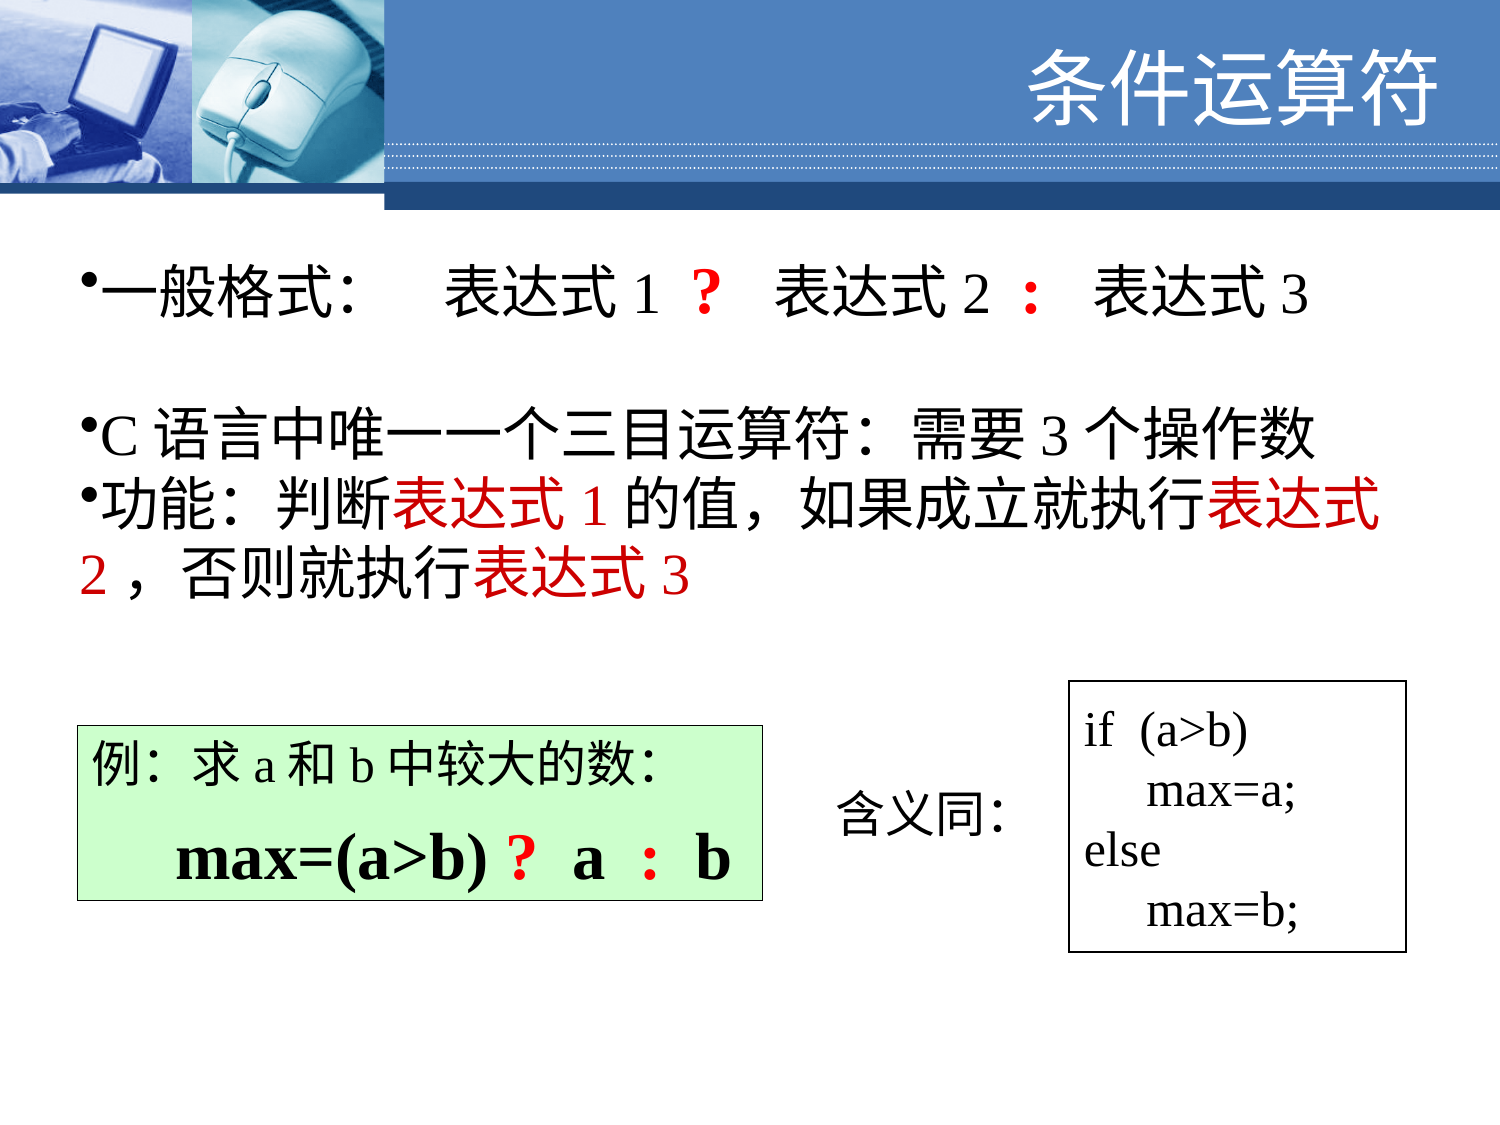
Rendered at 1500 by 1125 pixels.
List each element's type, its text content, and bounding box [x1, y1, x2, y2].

picture [0, 0, 385, 183]
text_box 含义同： [820, 774, 1051, 850]
title 条件运算符 [419, 42, 1457, 131]
text_box 一般格式： 表达式1 ? 表达式2 : 表达式3 C语言中唯一一个三目运算符：需要3个操作数 功能：判断表达式1的值，如果成立就执行表达式2，否则就执行表达式3 [64, 231, 1460, 622]
text_box 例：求a和b中较大的数： max=(a>b) ? a : b [76, 725, 762, 900]
text_box if (a>b) max=a; else max=b; [1068, 680, 1406, 953]
